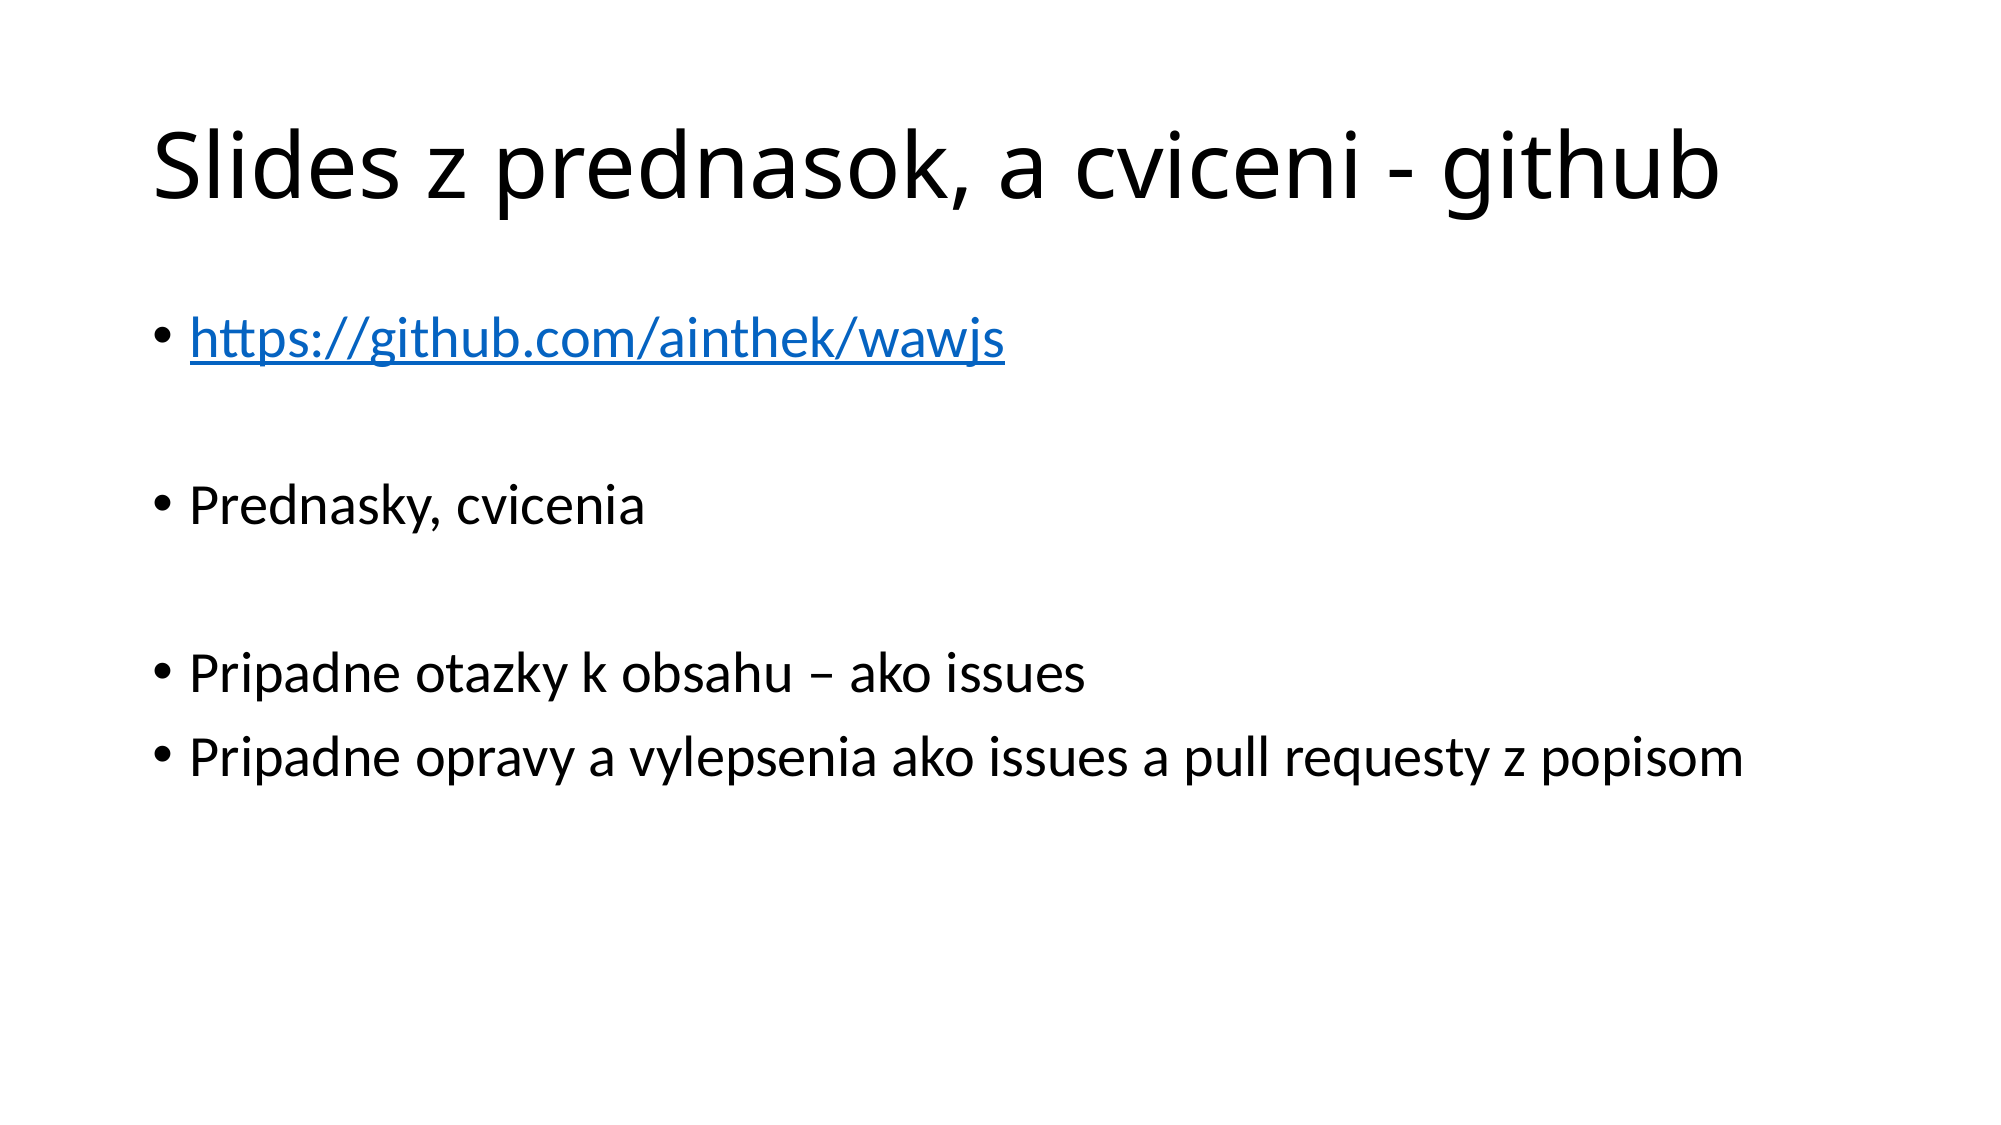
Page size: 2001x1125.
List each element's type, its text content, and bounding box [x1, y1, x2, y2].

title Slides z prednasok, a cviceni - github [137, 59, 1863, 278]
list https://github.com/ainthek/wawjs Prednasky, cvicenia Pripadne otazky k obsahu – ako issues Pripadne opravy a vylepsenia ako issues a pull requesty z popisom [137, 299, 1863, 1014]
